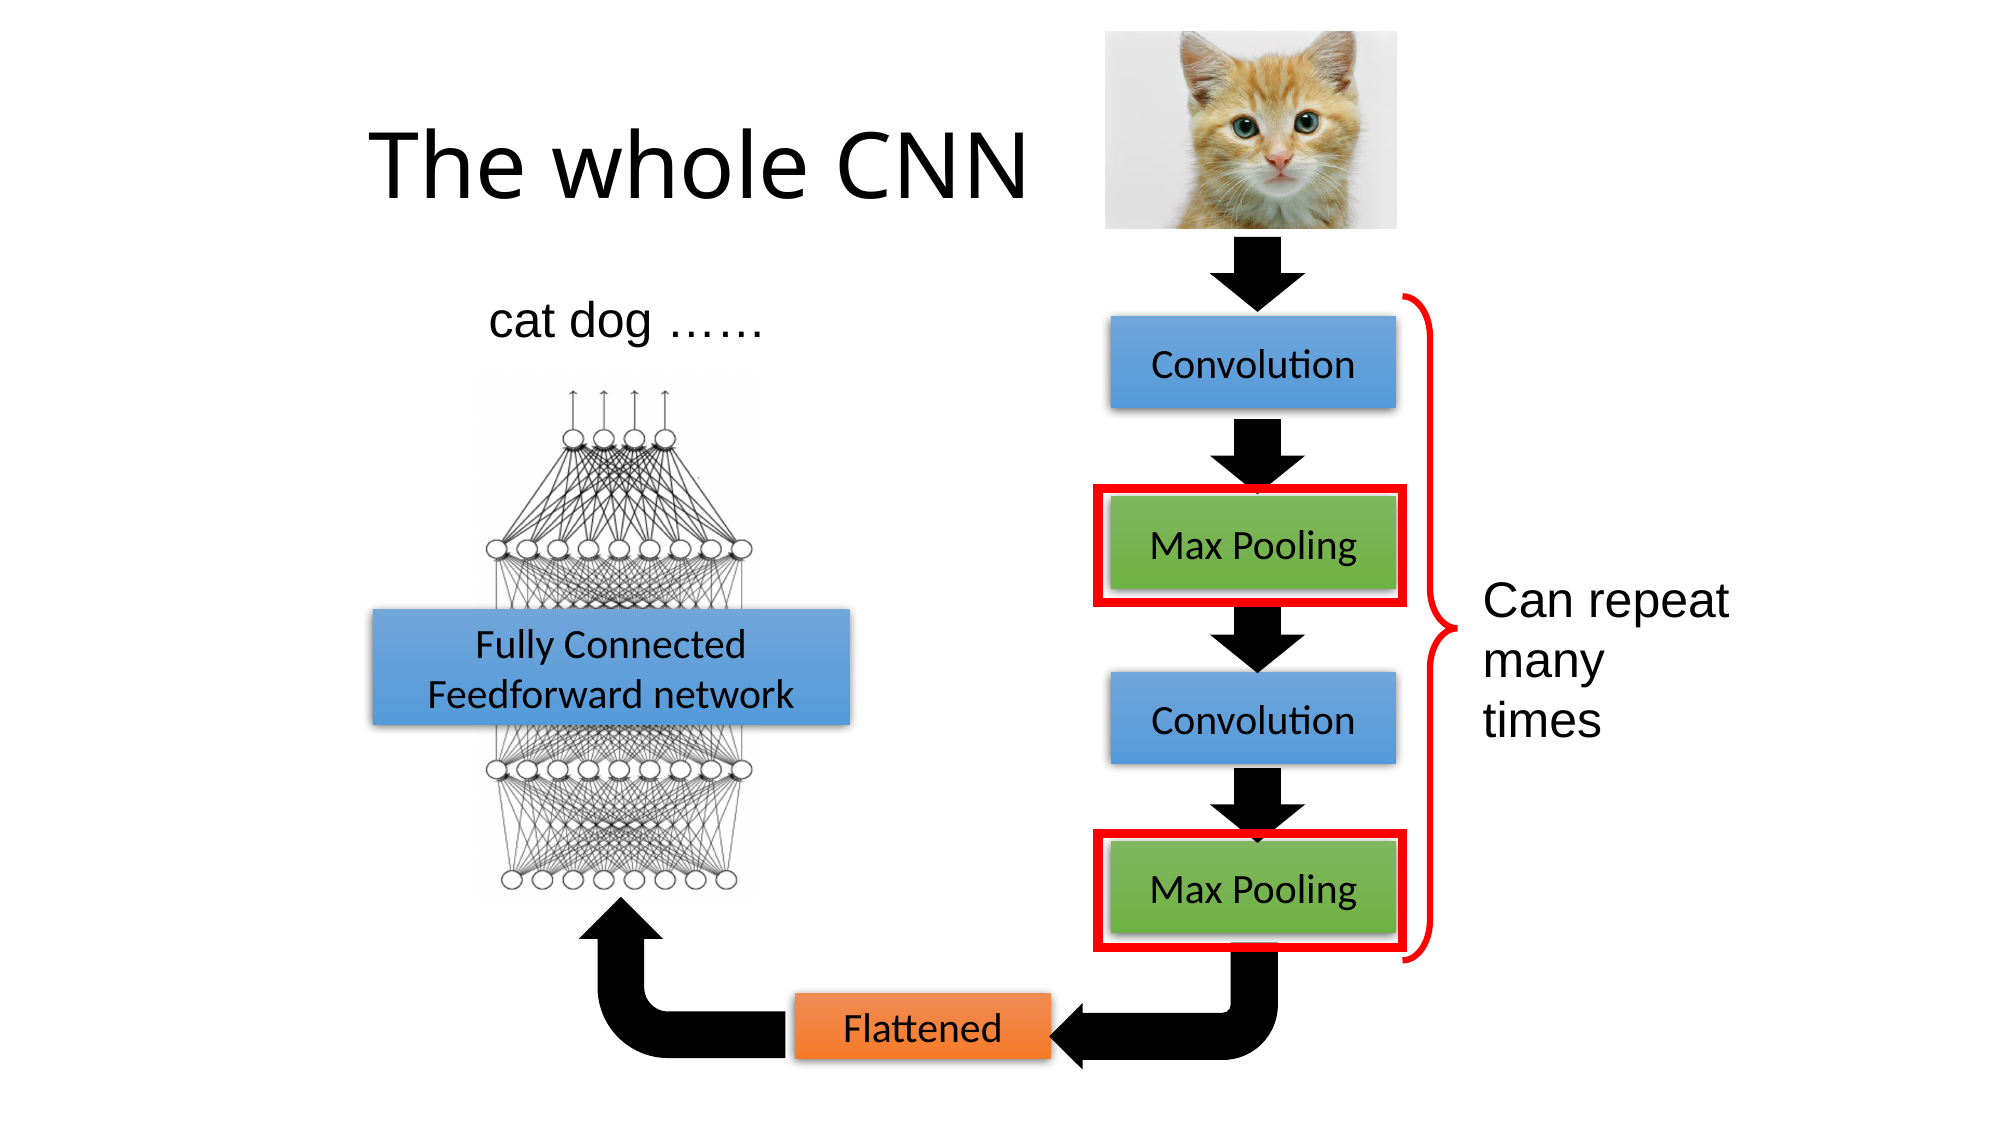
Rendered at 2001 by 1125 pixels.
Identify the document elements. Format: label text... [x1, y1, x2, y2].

text_box [1209, 419, 1306, 487]
text_box [1049, 949, 1278, 1070]
text_box [1209, 604, 1306, 674]
text_box [578, 899, 786, 1059]
text_box [1209, 236, 1306, 312]
text_box Flattened [795, 993, 1051, 1059]
picture [1105, 31, 1397, 229]
text_box cat dog …… [459, 279, 796, 355]
text_box Convolution [1111, 672, 1396, 764]
text_box [1097, 487, 1404, 604]
text_box [1097, 832, 1404, 949]
text_box Convolution [1111, 316, 1396, 408]
text_box Can repeat many times [1467, 560, 1746, 755]
text_box [1402, 295, 1458, 961]
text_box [372, 373, 850, 899]
title The whole CNN [353, 59, 1647, 278]
text_box [1209, 768, 1306, 832]
